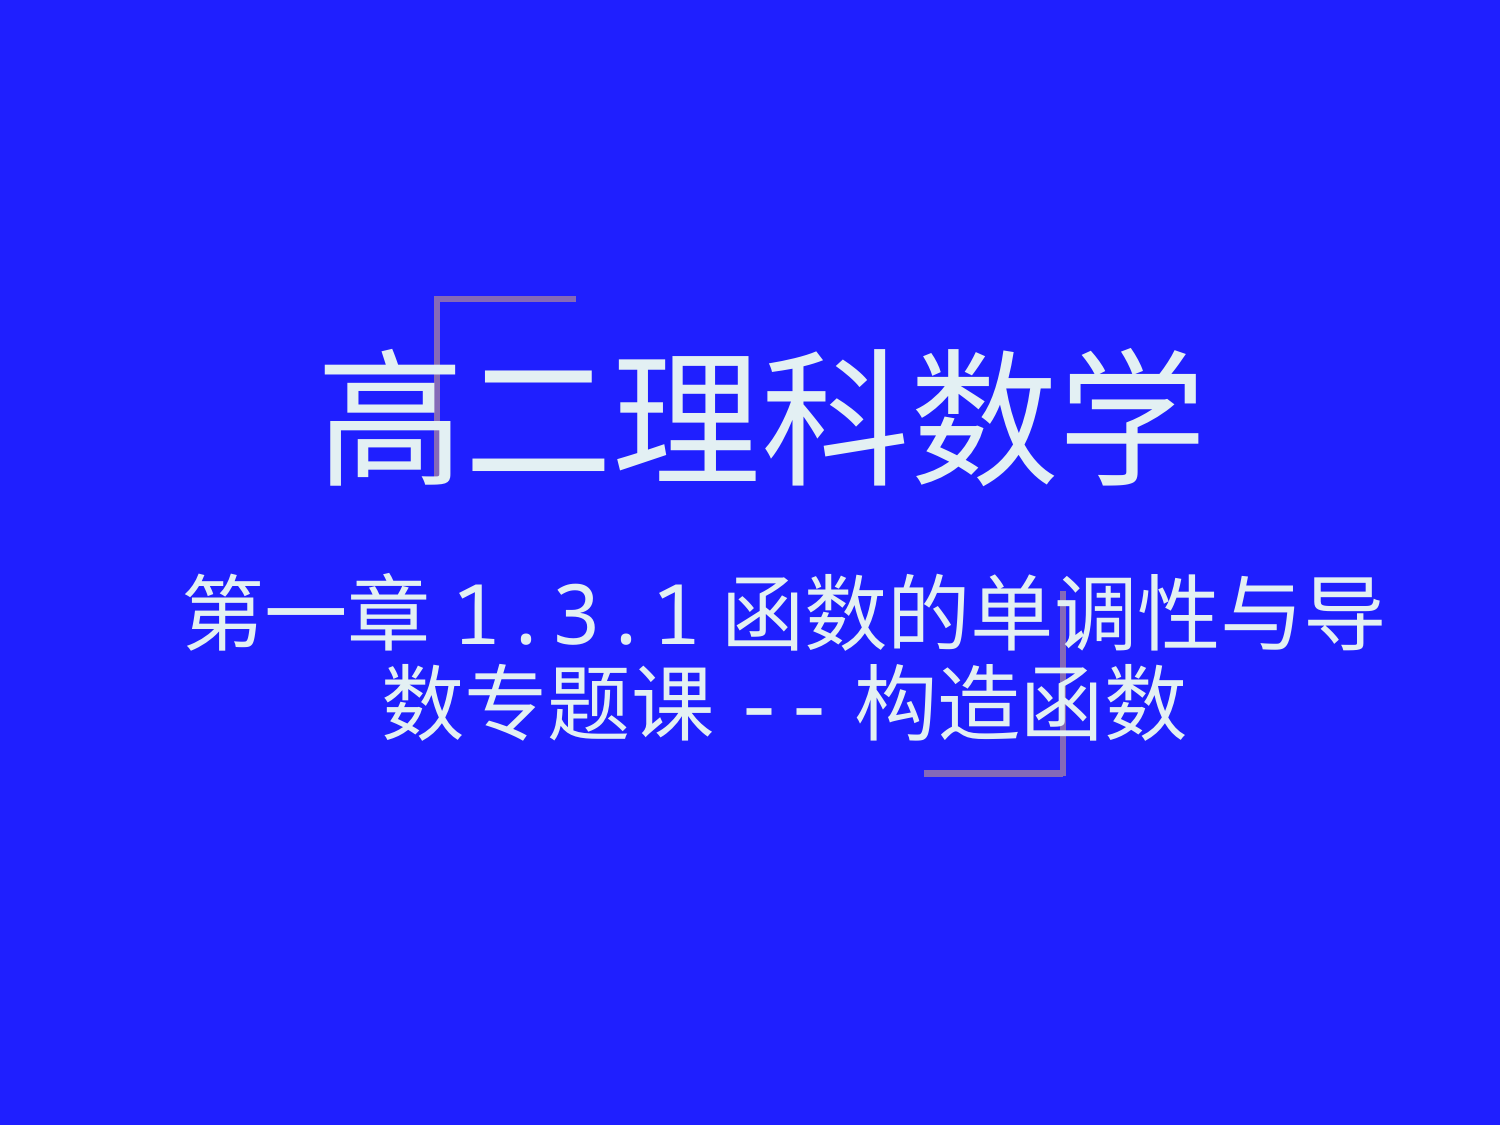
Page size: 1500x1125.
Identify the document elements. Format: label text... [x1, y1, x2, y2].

subtitle 第一章1.3.1函数的单调性与导数专题课--构造函数 [138, 564, 1430, 965]
title 高二理科数学 [226, 338, 1297, 515]
